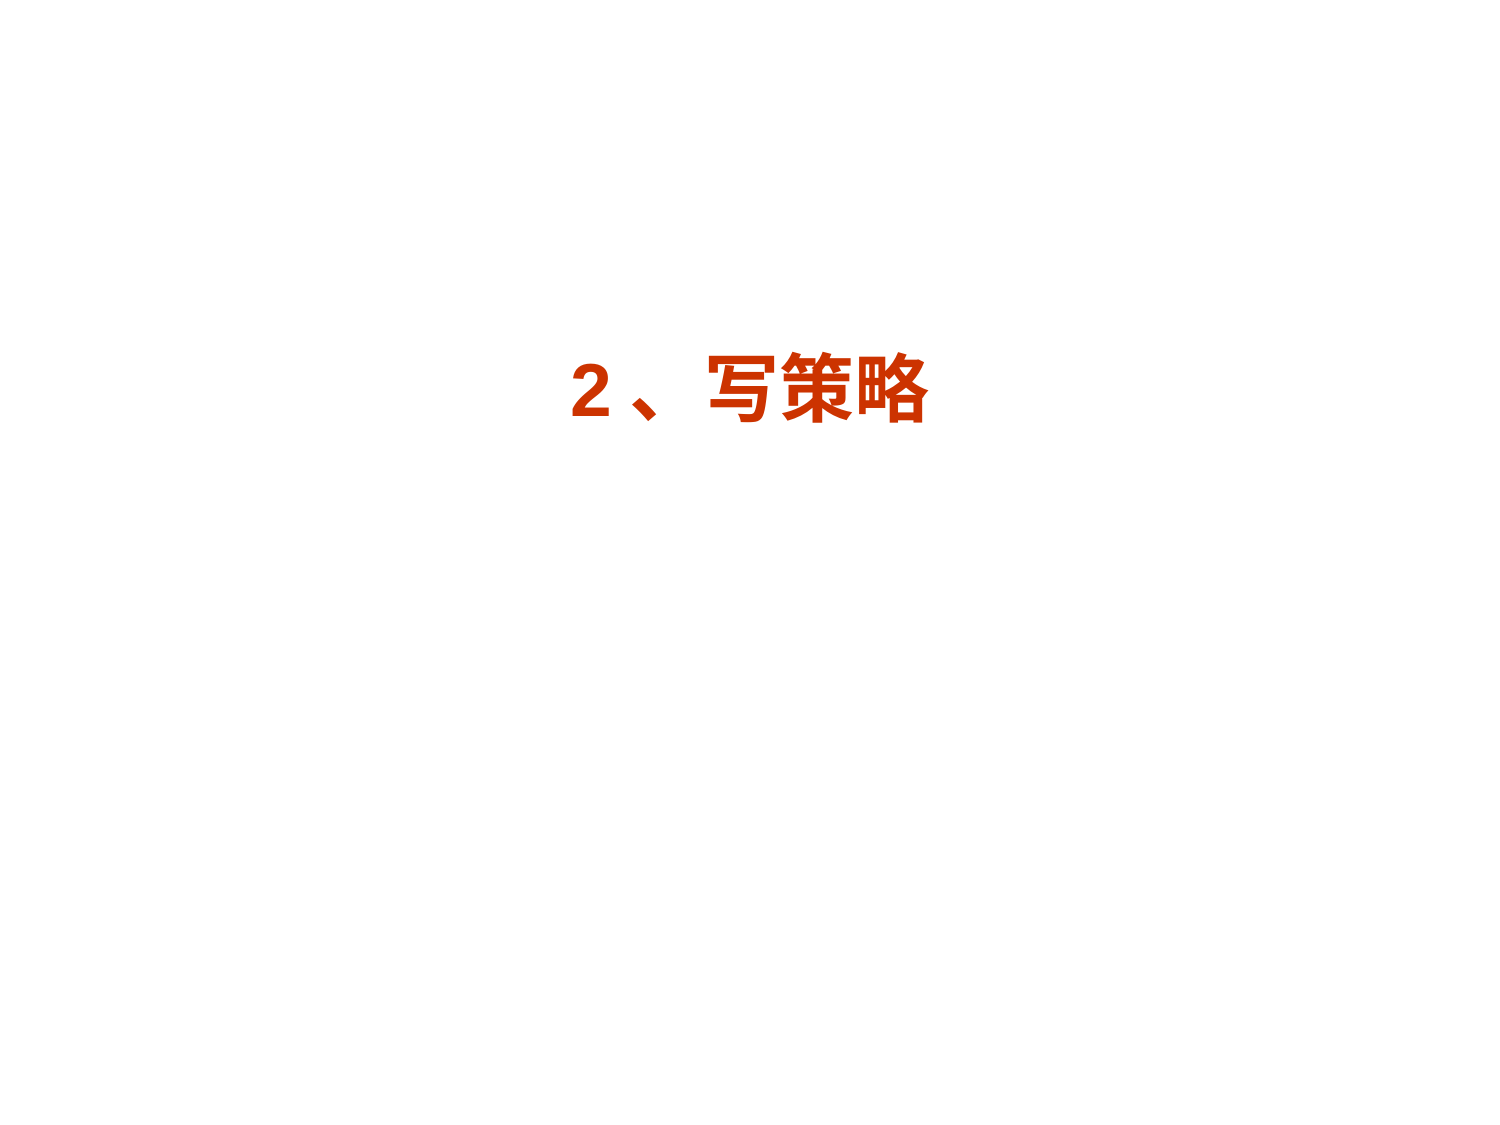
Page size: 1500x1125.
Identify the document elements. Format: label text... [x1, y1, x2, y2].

title 2、写策略 [111, 348, 1388, 438]
